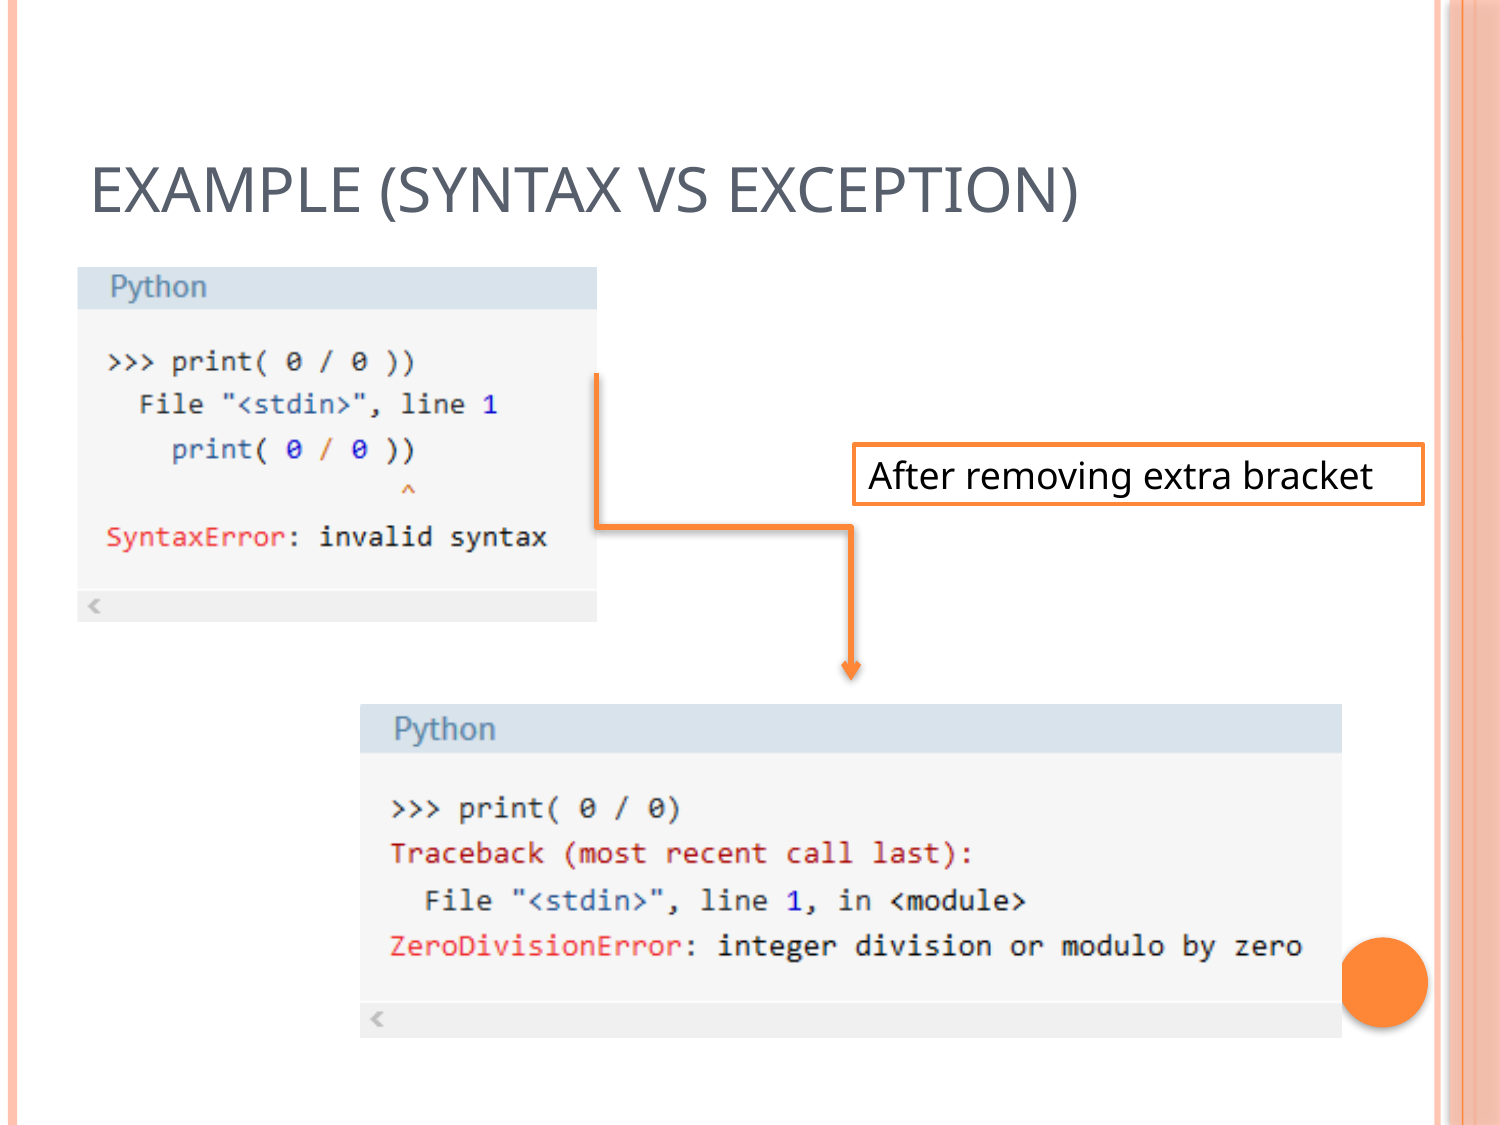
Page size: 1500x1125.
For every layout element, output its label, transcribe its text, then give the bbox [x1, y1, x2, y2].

title Example (Syntax vs Exception) [75, 45, 1300, 233]
picture [76, 266, 597, 623]
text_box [569, 399, 878, 655]
picture [359, 703, 1343, 1039]
text_box After removing extra bracket [884, 442, 1425, 506]
